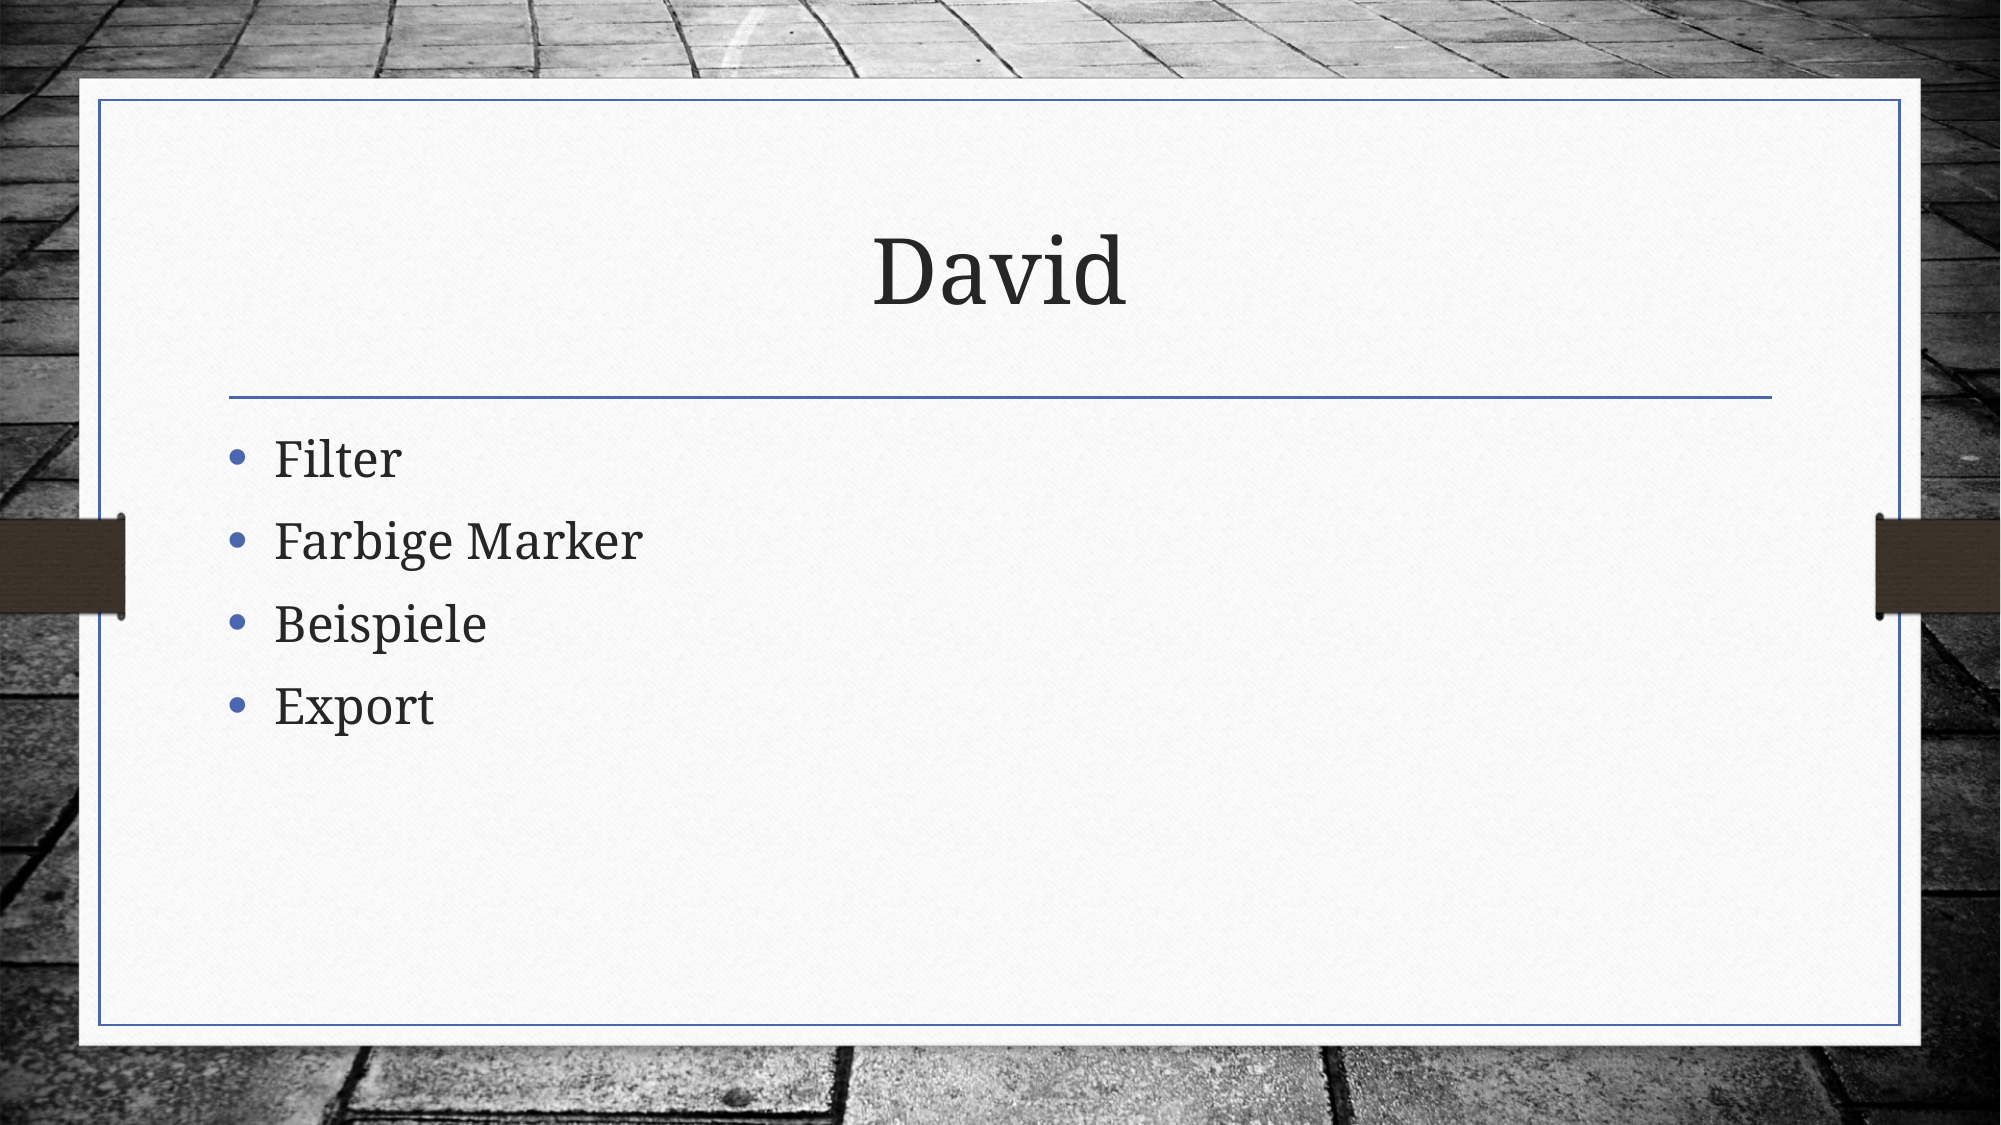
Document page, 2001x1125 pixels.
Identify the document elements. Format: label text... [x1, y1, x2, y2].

title David [212, 161, 1788, 375]
picture [0, 0, 2001, 1125]
list Filter Farbige Marker Beispiele Export [212, 419, 1788, 964]
